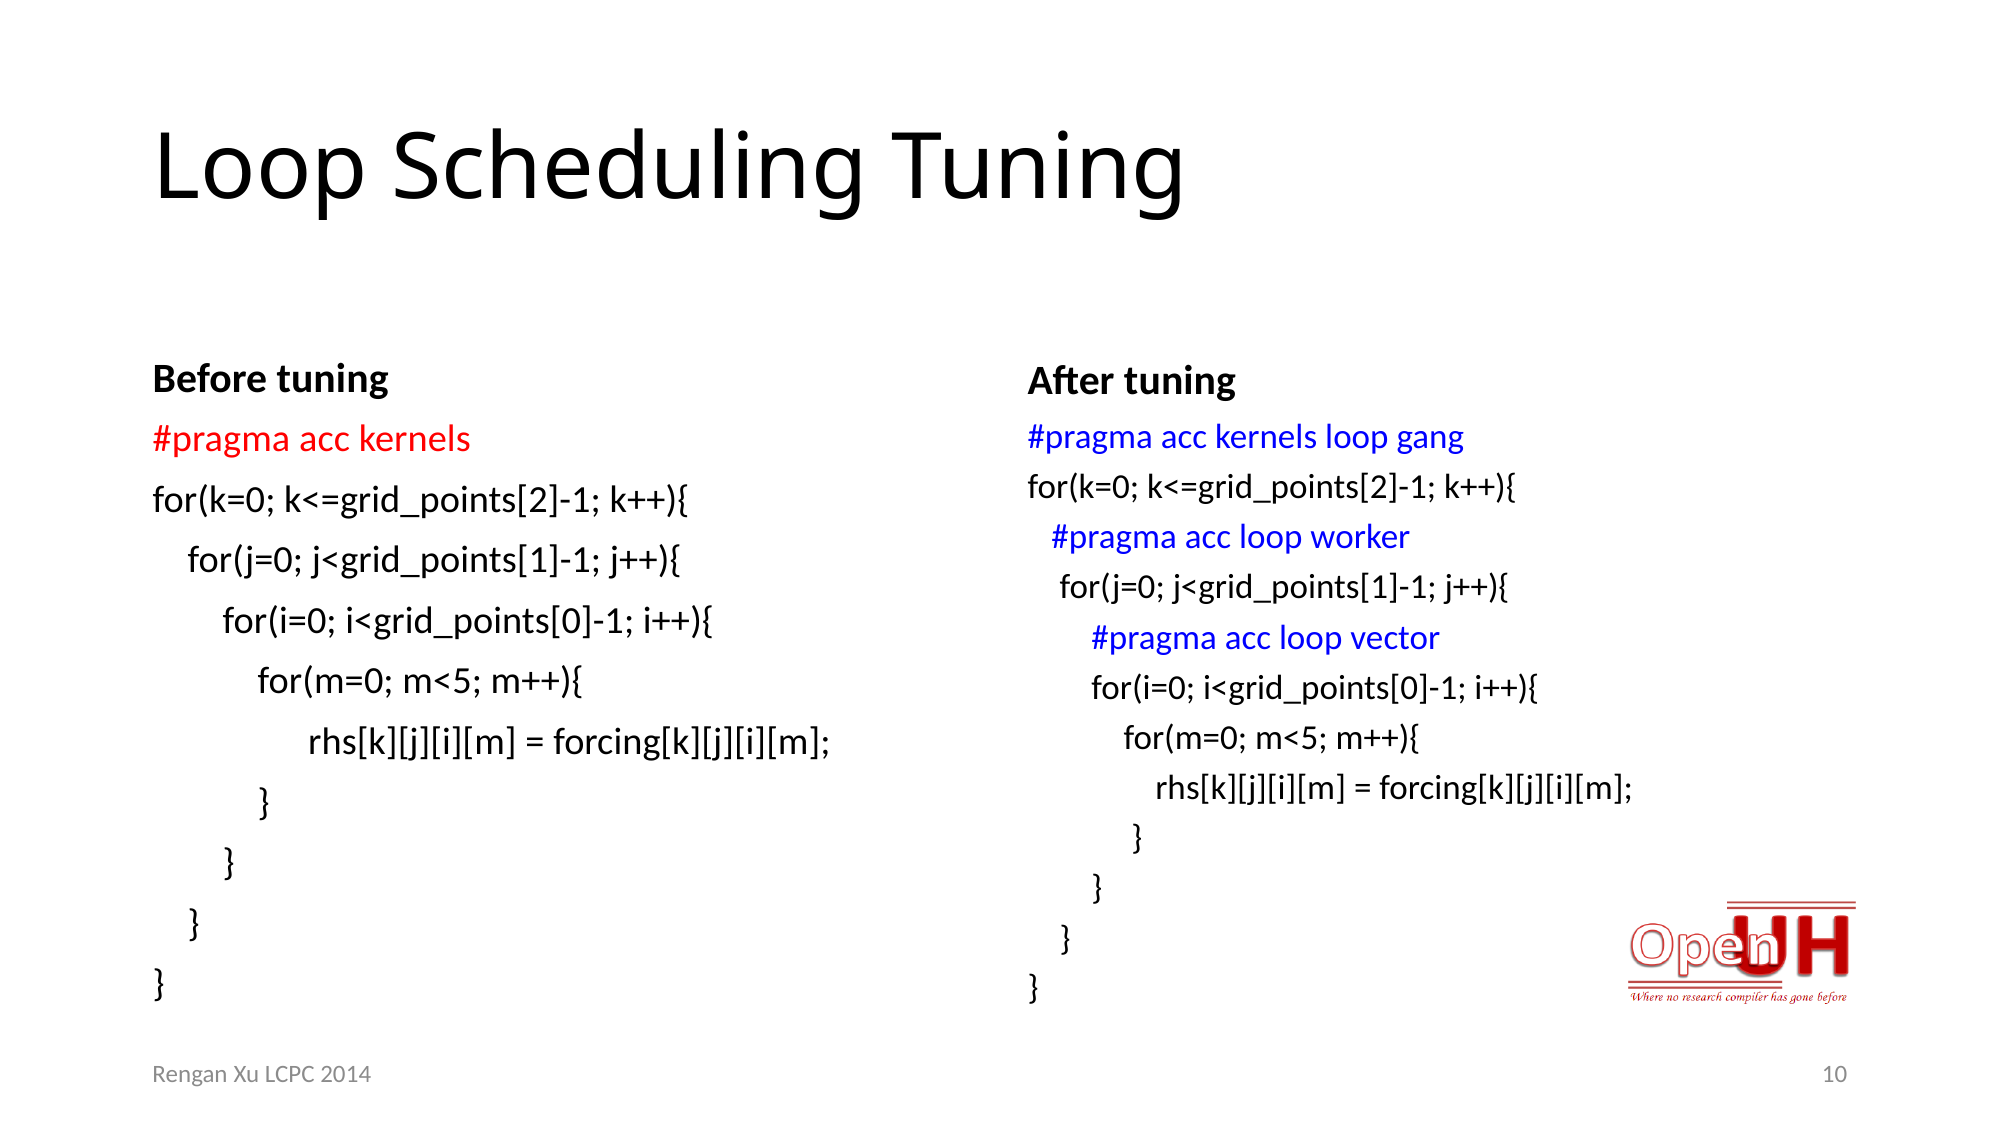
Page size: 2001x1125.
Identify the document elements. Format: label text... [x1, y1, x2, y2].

slide_number Rengan Xu LCPC 2014 [137, 1042, 588, 1103]
list #pragma acc kernels for(k=0; k<=grid_points[2]-1; k++){ for(j=0; j<grid_points[1]-1; j++){ for(i=0; i<grid_points[0]-1; i++){ for(m=0; m<5; m++){ rhs[k][j][i][m] = forcing[k][j][i][m]; } } } } [137, 410, 984, 1016]
list #pragma acc kernels loop gang for(k=0; k<=grid_points[2]-1; k++){ #pragma acc loop worker for(j=0; j<grid_points[1]-1; j++){ #pragma acc loop vector for(i=0; i<grid_points[0]-1; i++){ for(m=0; m<5; m++){ rhs[k][j][i][m] = forcing[k][j][i][m]; } } } } [1012, 410, 1863, 1016]
list After tuning [1012, 275, 1863, 410]
slide_number 10 [1412, 1042, 1863, 1103]
title Loop Scheduling Tuning [137, 59, 1863, 278]
list Before tuning [137, 275, 984, 410]
